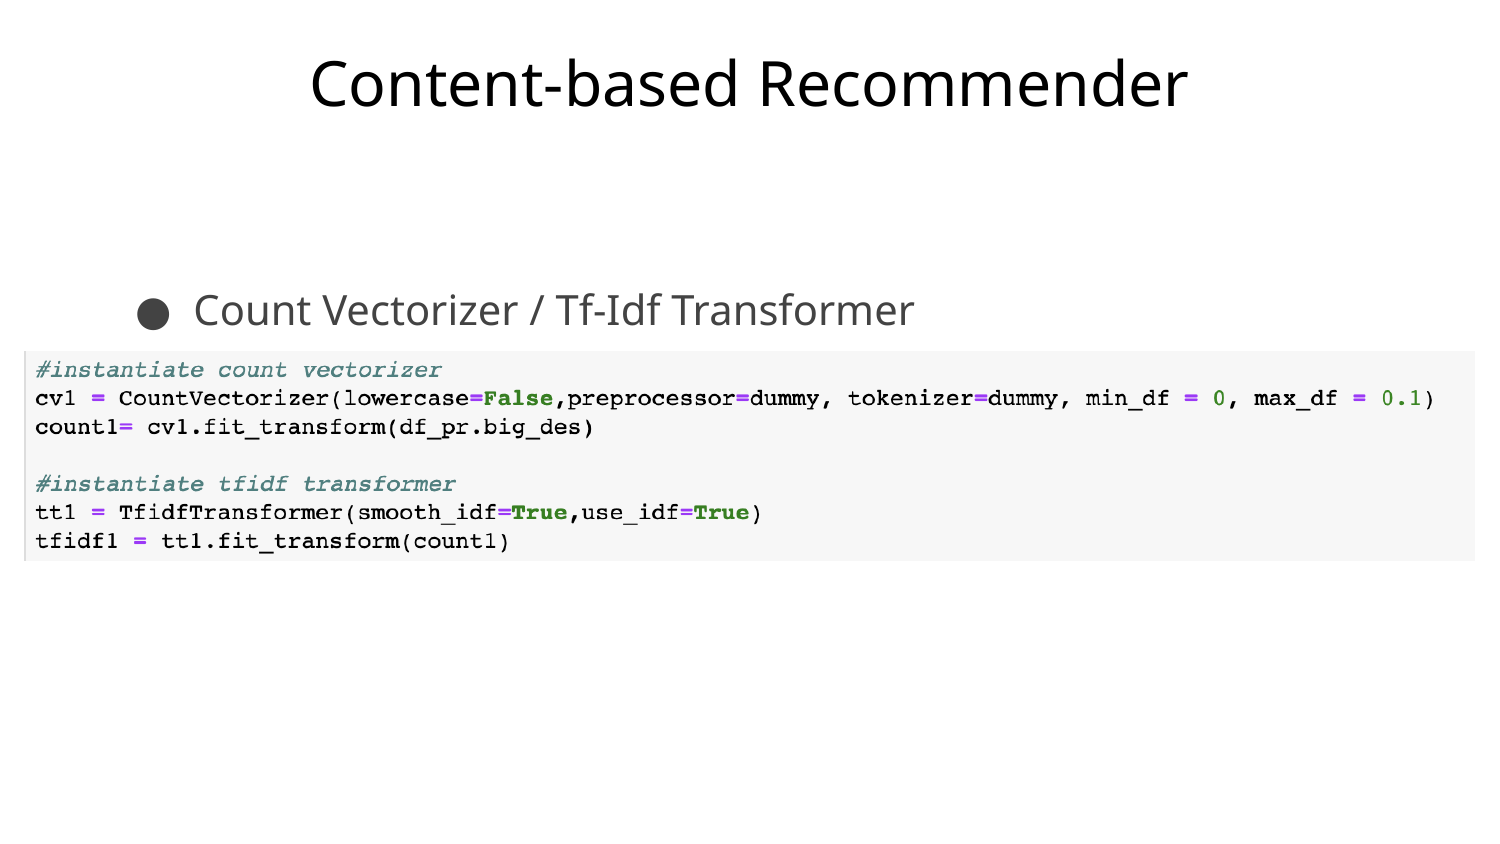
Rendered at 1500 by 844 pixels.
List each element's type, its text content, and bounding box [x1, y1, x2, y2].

text_box Count Vectorizer / Tf-Idf Transformer [103, 261, 1397, 350]
title Content-based Recommender [51, 28, 1449, 123]
picture [24, 351, 1476, 561]
